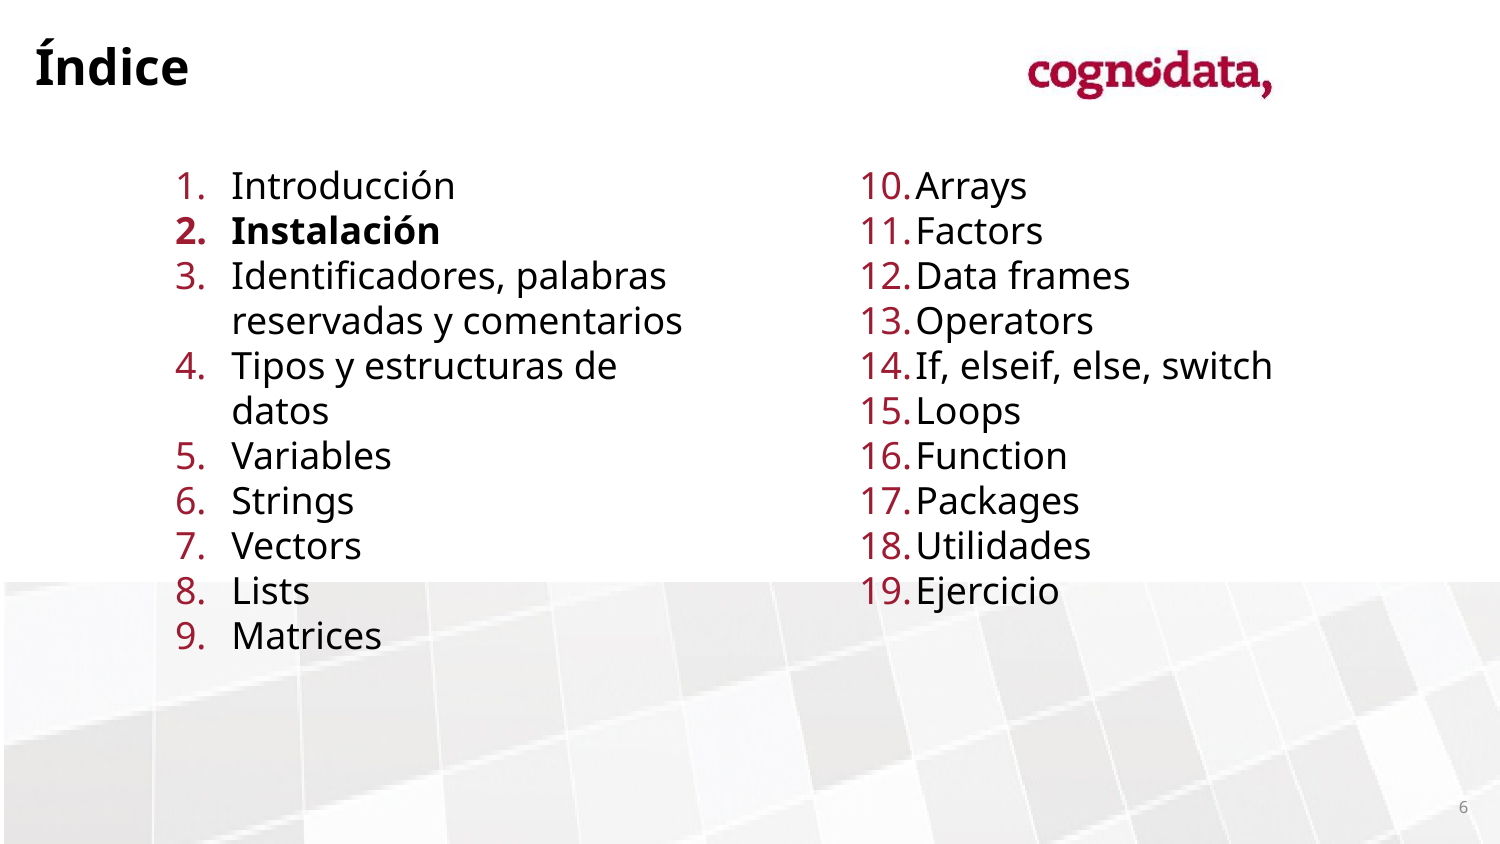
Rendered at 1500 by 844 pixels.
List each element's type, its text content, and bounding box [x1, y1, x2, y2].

text_box Arrays Factors Data frames Operators If, elseif, else, switch Loops Function Packages Utilidades Ejercicio [844, 154, 1416, 581]
text_box Índice [20, 28, 301, 103]
picture [1009, 31, 1294, 101]
text_box Introducción Instalación Identificadores, palabras reservadas y comentarios Tipos y estructuras de datos Variables Strings Vectors Lists Matrices [160, 154, 733, 581]
picture [0, 582, 1500, 844]
